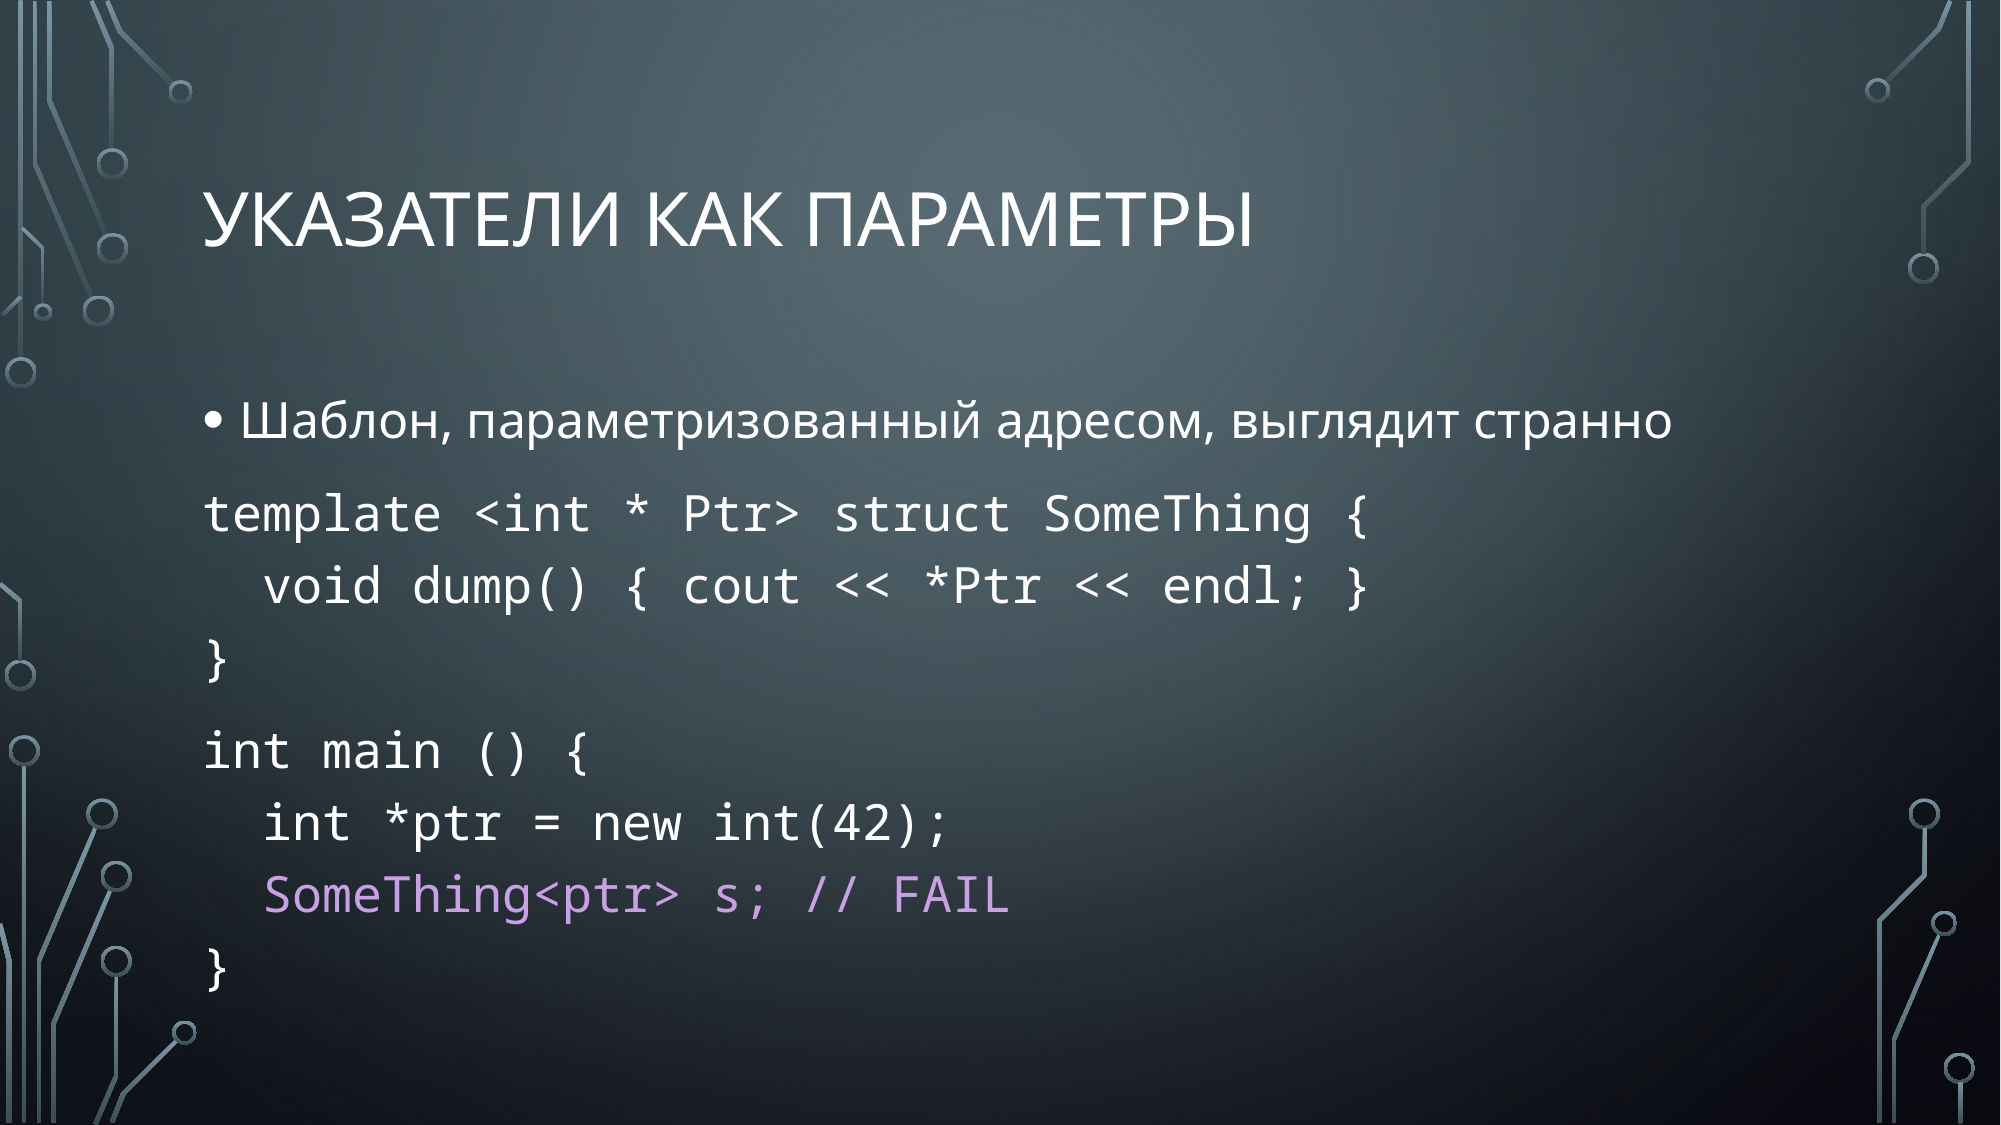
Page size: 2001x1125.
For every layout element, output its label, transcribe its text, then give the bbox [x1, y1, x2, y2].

list Шаблон, параметризованный адресом, выглядит странно template <int * Ptr> struct SomeThing { void dump() { cout << *Ptr << endl; } } int main () { int *ptr = new int(42); SomeThing<ptr> s; // FAIL } [187, 369, 1813, 1046]
title Указатели как параметры [187, 101, 1813, 344]
